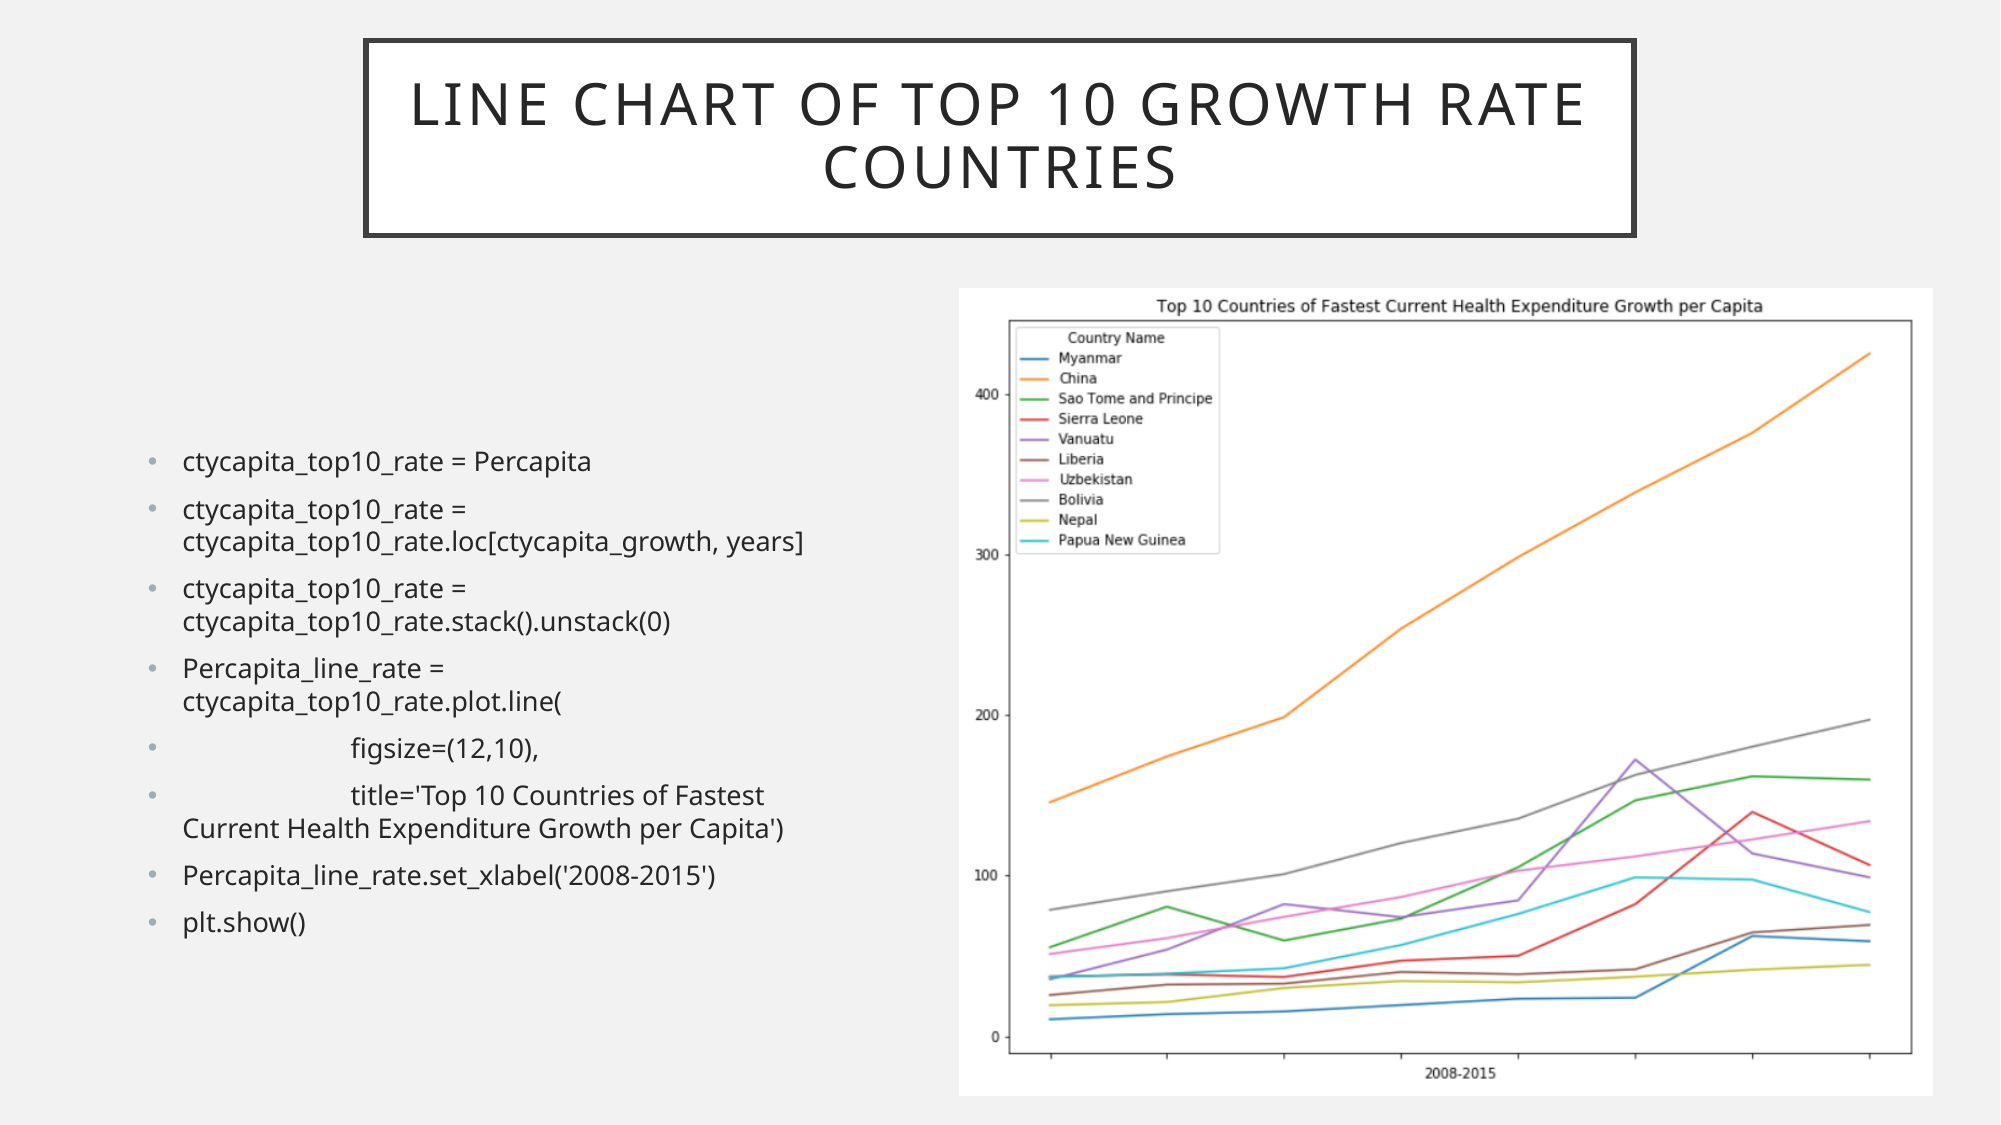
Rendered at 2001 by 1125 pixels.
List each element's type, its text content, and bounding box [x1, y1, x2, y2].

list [959, 288, 1933, 1096]
list ctycapita_top10_rate = Percapita ctycapita_top10_rate = ctycapita_top10_rate.loc[ctycapita_growth, years] ctycapita_top10_rate = ctycapita_top10_rate.stack().unstack(0) Percapita_line_rate = ctycapita_top10_rate.plot.line( figsize=(12,10), title='Top 10 Countries of Fastest Current Health Expenditure Growth per Capita') Percapita_line_rate.set_xlabel('2008-2015') plt.show() [132, 437, 834, 947]
title Line chart of top 10 growth rate countries [363, 38, 1637, 238]
